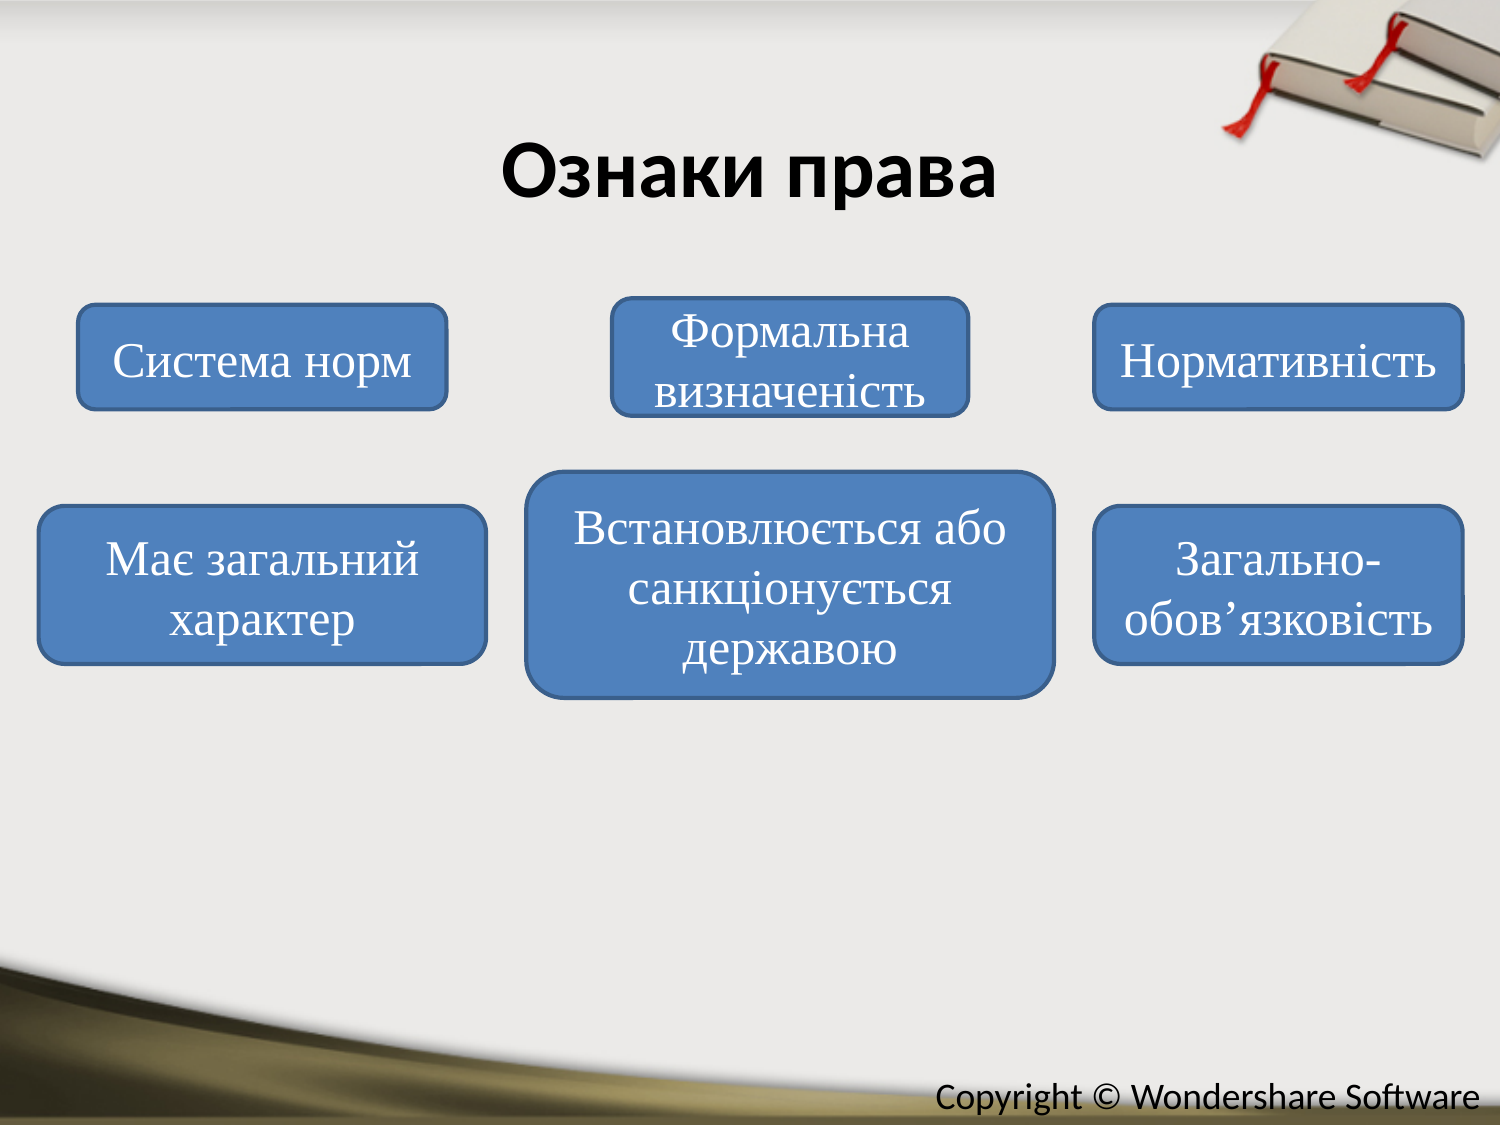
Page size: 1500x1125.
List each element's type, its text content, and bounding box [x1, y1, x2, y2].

text_box Встановлюється або санкціонується державою [524, 469, 1057, 701]
text_box Загально-обов’язковість [1092, 503, 1465, 667]
picture [0, 0, 1500, 1125]
text_box Система норм [75, 302, 449, 412]
text_box Нормативність [1092, 302, 1465, 412]
text_box Має загальний характер [36, 503, 489, 667]
text_box Формальна визначеність [609, 296, 971, 418]
title Ознаки права [75, 98, 1425, 230]
